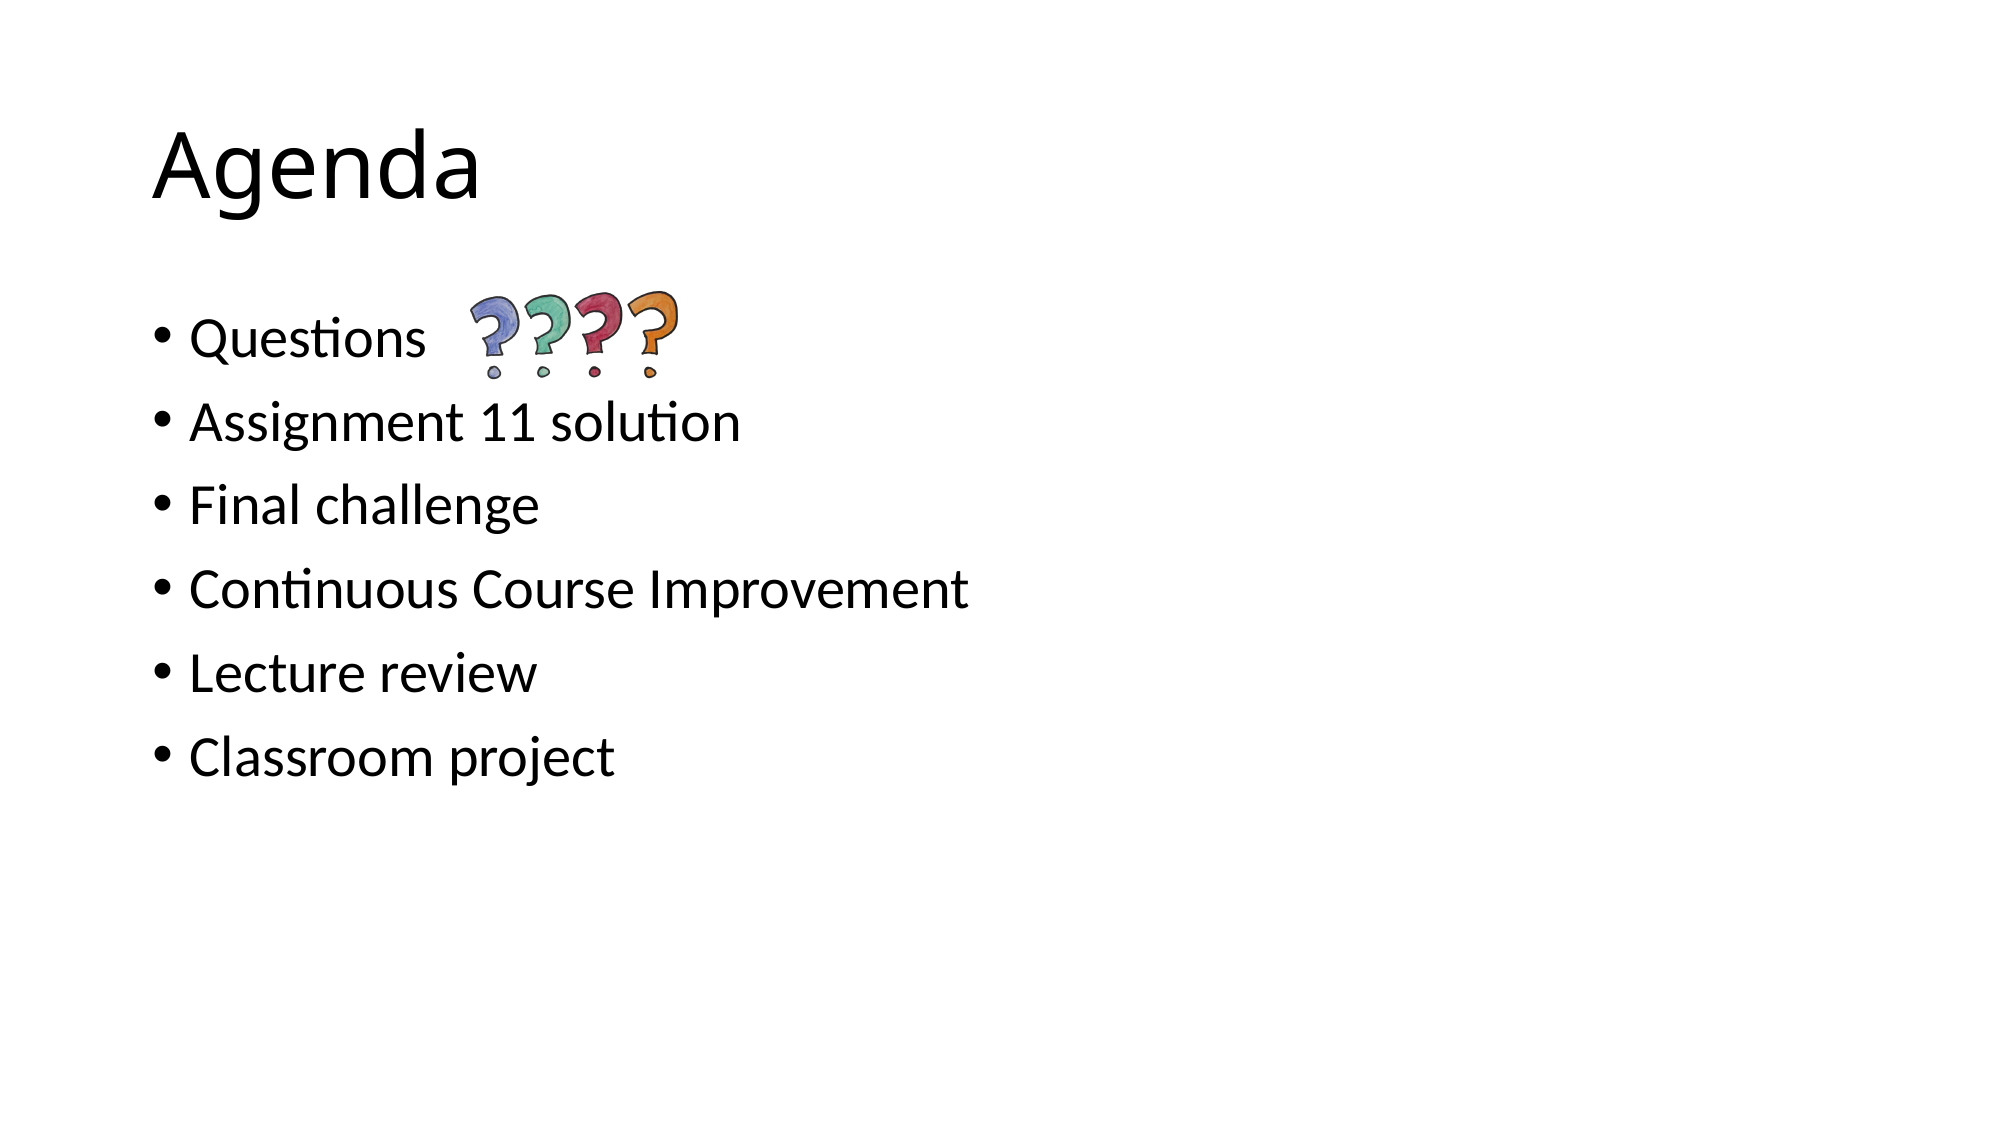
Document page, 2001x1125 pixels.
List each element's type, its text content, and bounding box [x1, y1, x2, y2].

title Agenda [137, 59, 1863, 278]
picture [444, 281, 705, 389]
list Questions Assignment 11 solution Final challenge Continuous Course Improvement Lecture review Classroom project [137, 299, 1863, 1014]
